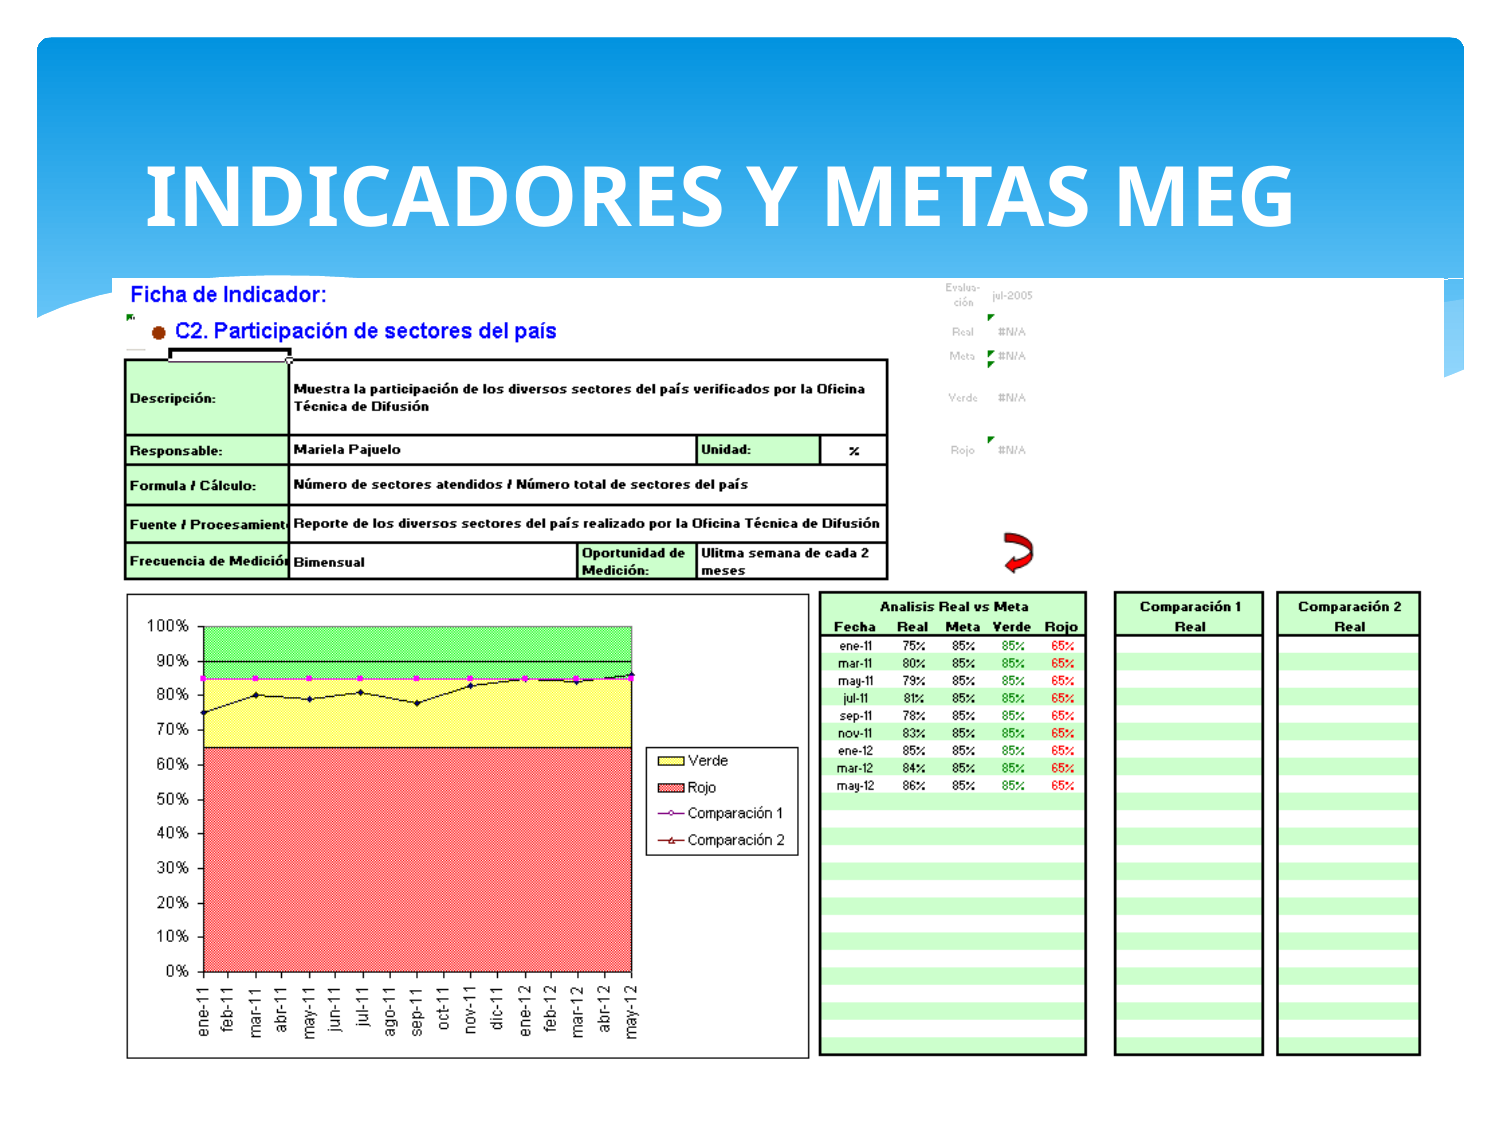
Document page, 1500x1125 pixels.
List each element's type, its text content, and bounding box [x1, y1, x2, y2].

picture [111, 278, 1444, 1067]
title INDICADORES Y METAS MEG [29, 89, 1416, 296]
